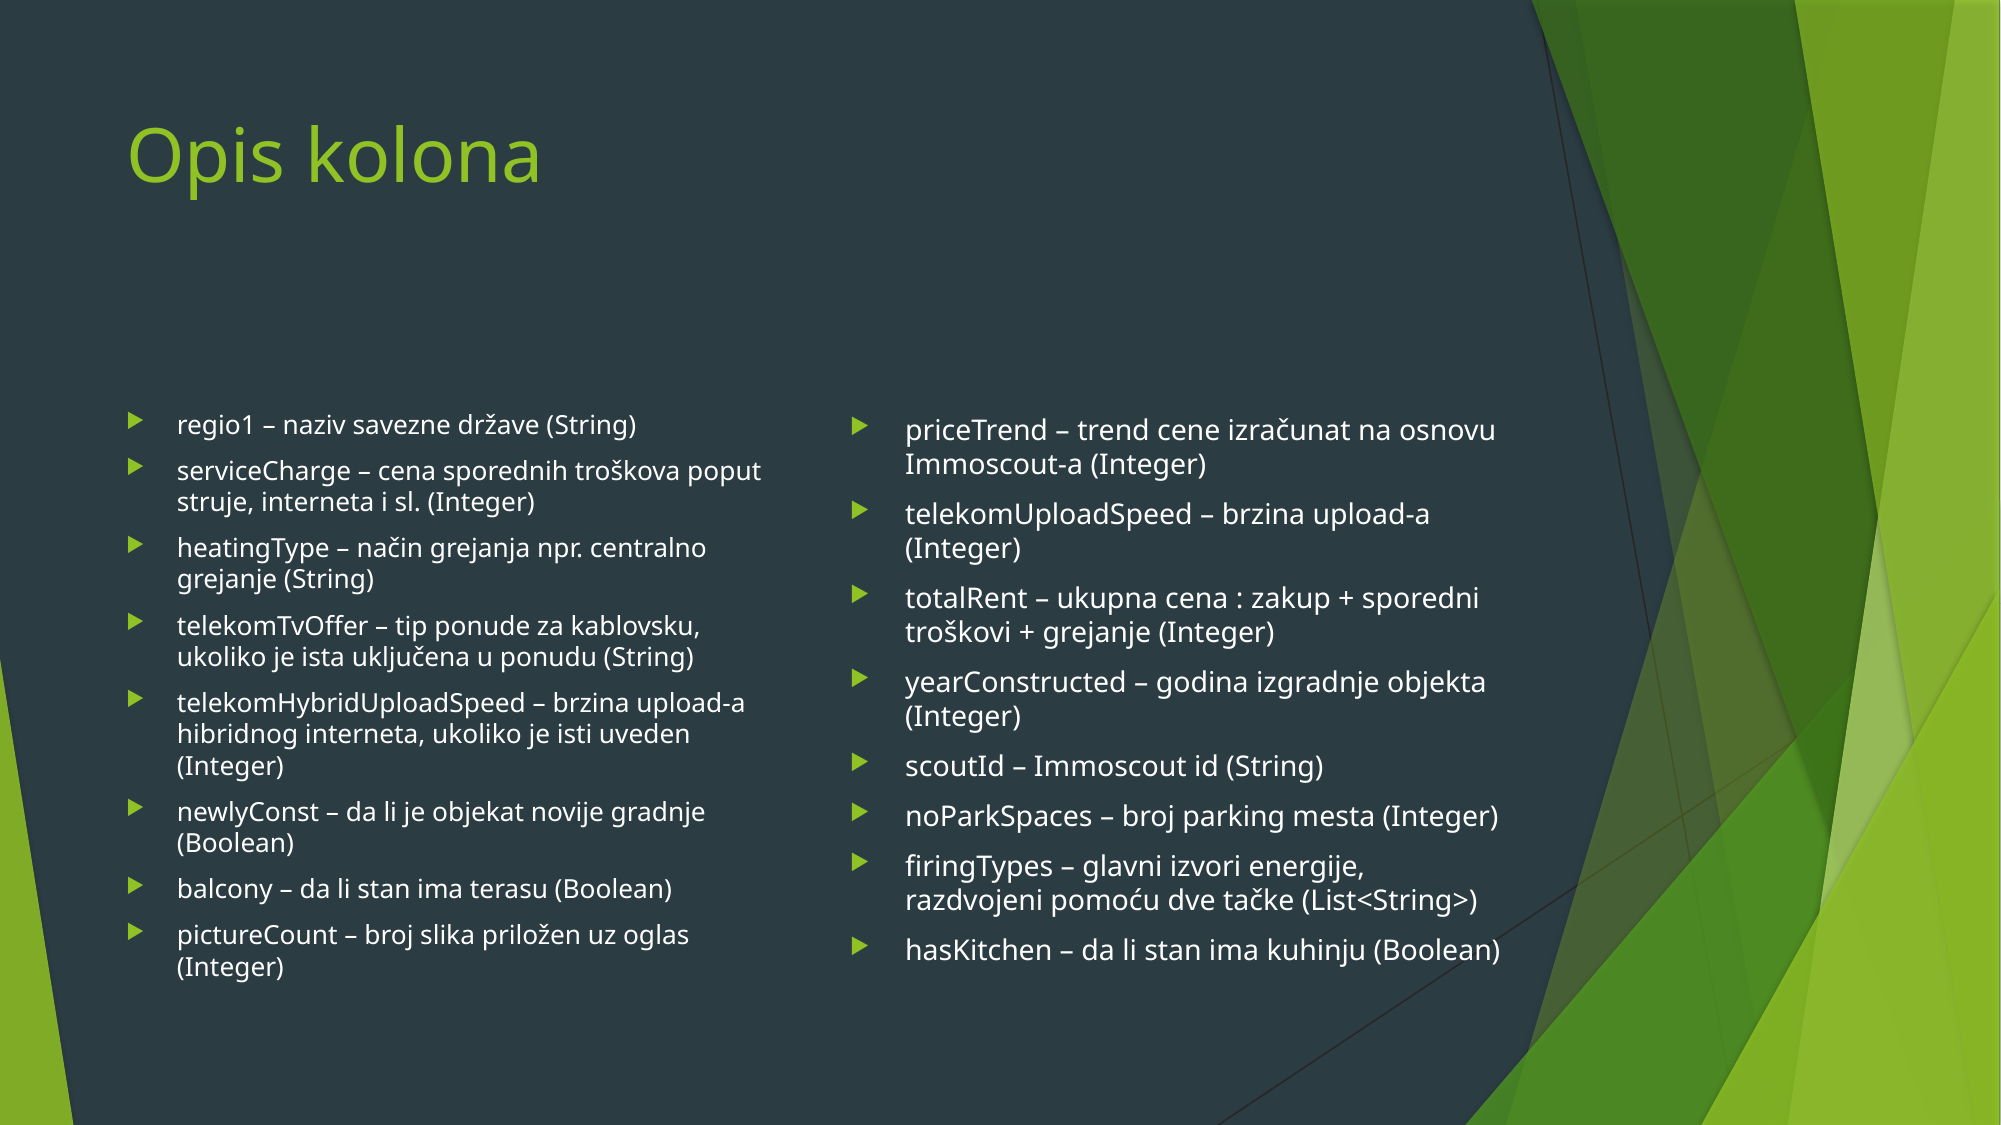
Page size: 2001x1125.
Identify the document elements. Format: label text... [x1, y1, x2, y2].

list regio1 – naziv savezne države (String) serviceCharge – cena sporednih troškova poput struje, interneta i sl. (Integer) heatingType – način grejanja npr. centralno grejanje (String) telekomTvOffer – tip ponude za kablovsku, ukoliko je ista uključena u ponudu (String) telekomHybridUploadSpeed – brzina upload-a hibridnog interneta, ukoliko je isti uveden (Integer) newlyConst – da li je objekat novije gradnje (Boolean) balcony – da li stan ima terasu (Boolean) pictureCount – broj slika priložen uz oglas (Integer) [111, 354, 798, 992]
list priceTrend – trend cene izračunat na osnovu Immoscout-a (Integer) telekomUploadSpeed – brzina upload-a (Integer) totalRent – ukupna cena : zakup + sporedni troškovi + grejanje (Integer) yearConstructed – godina izgradnje objekta (Integer) scoutId – Immoscout id (String) noParkSpaces – broj parking mesta (Integer) firingTypes – glavni izvori energije, razdvojeni pomoću dve tačke (List<String>) hasKitchen – da li stan ima kuhinju (Boolean) [834, 354, 1522, 992]
title Opis kolona [111, 99, 1522, 317]
